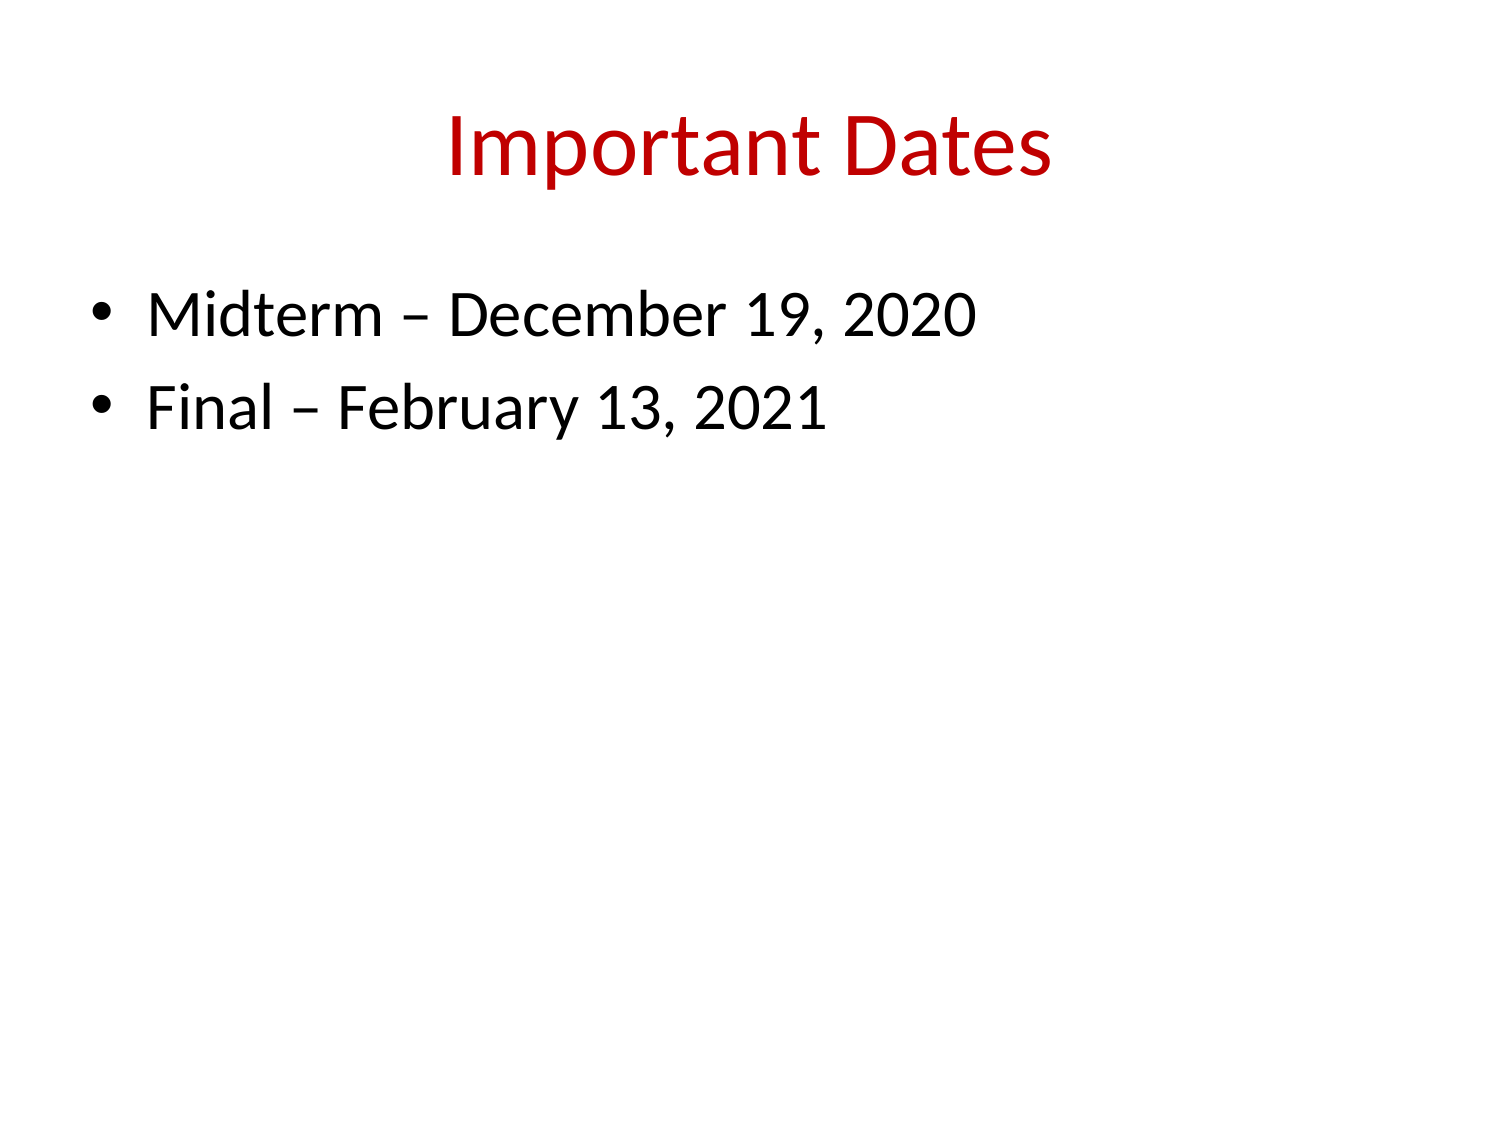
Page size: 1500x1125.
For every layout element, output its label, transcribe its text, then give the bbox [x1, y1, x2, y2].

title Important Dates [75, 45, 1425, 233]
list Midterm – December 19, 2020 Final – February 13, 2021 [75, 262, 1425, 1005]
